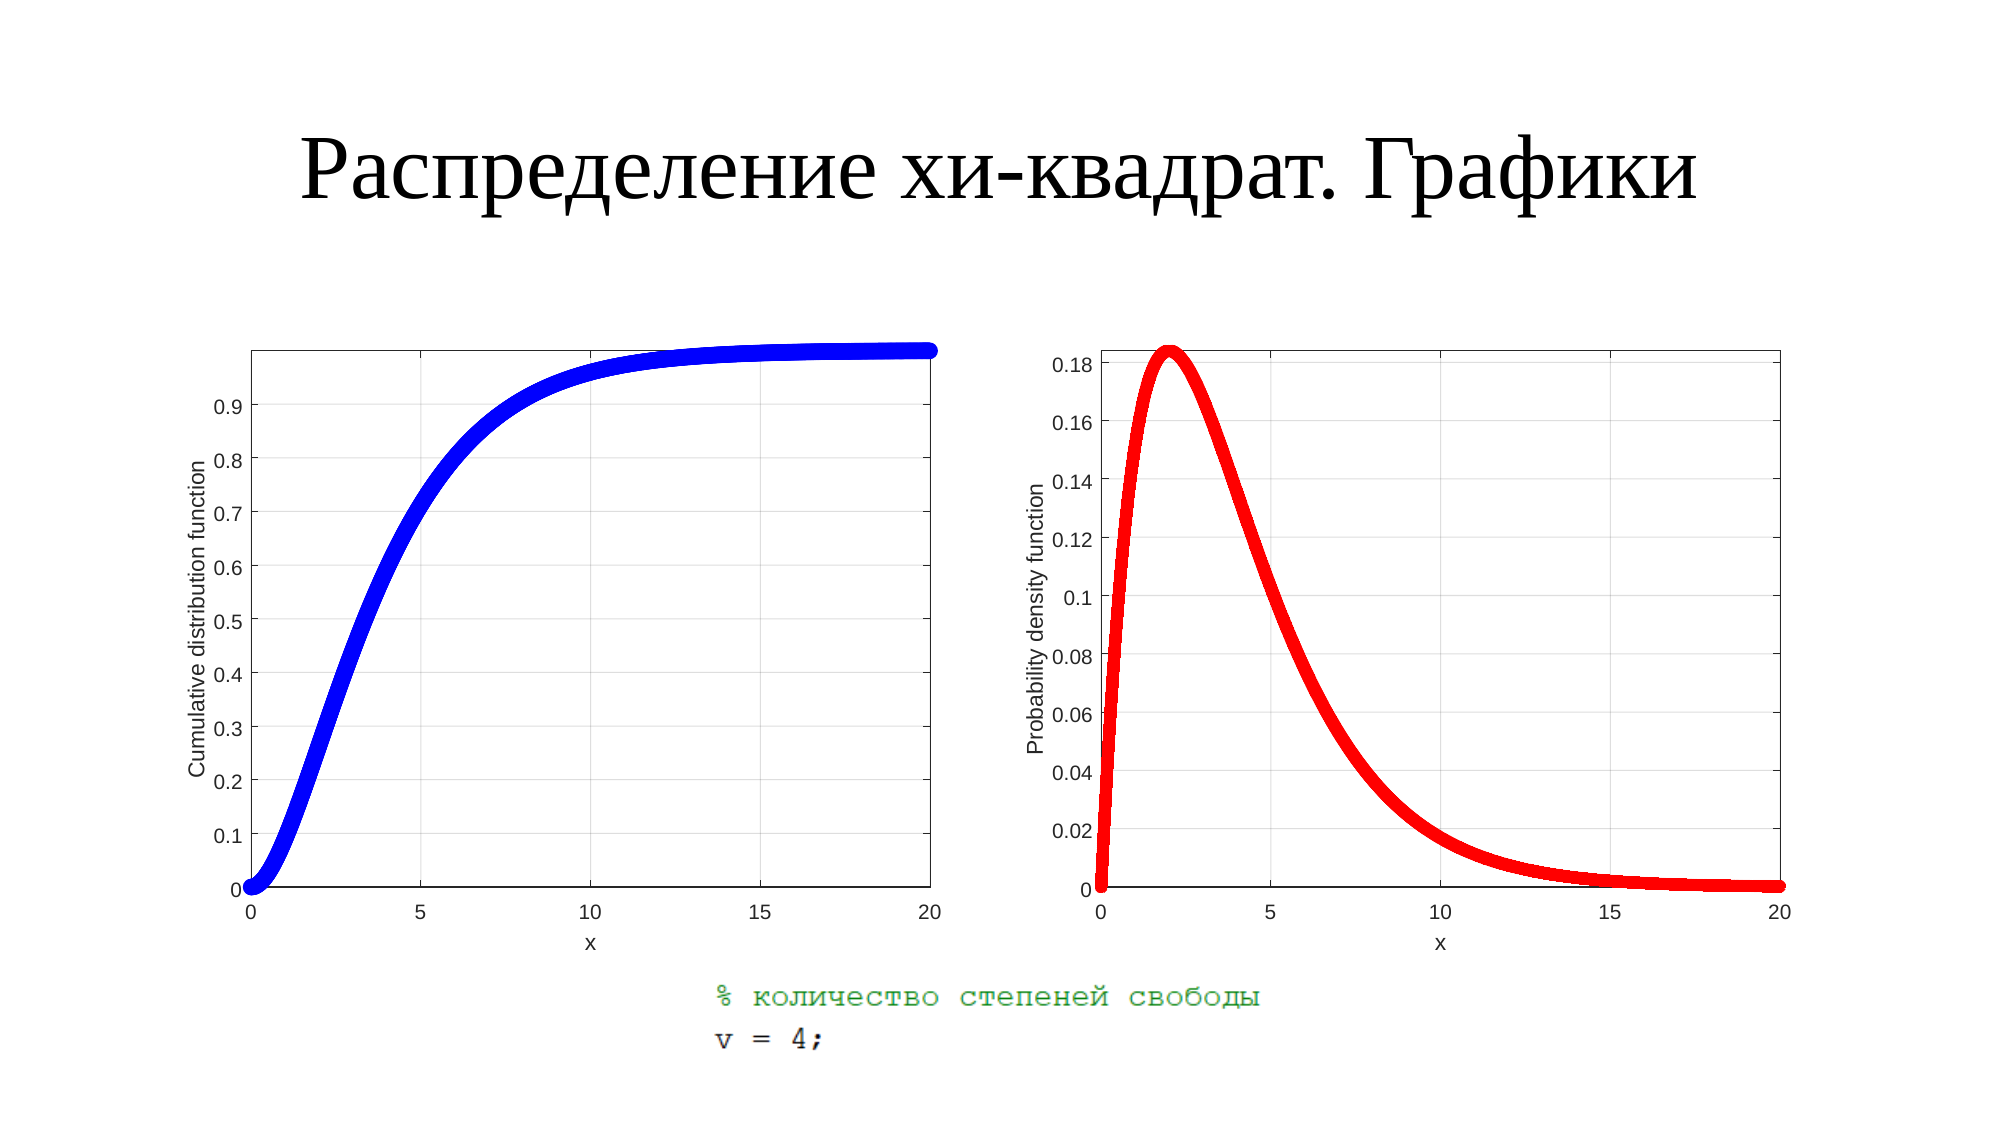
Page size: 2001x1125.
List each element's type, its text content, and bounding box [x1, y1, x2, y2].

picture [137, 301, 1863, 959]
title Распределение хи-квадрат. Графики [137, 59, 1863, 278]
picture [688, 960, 1286, 1066]
